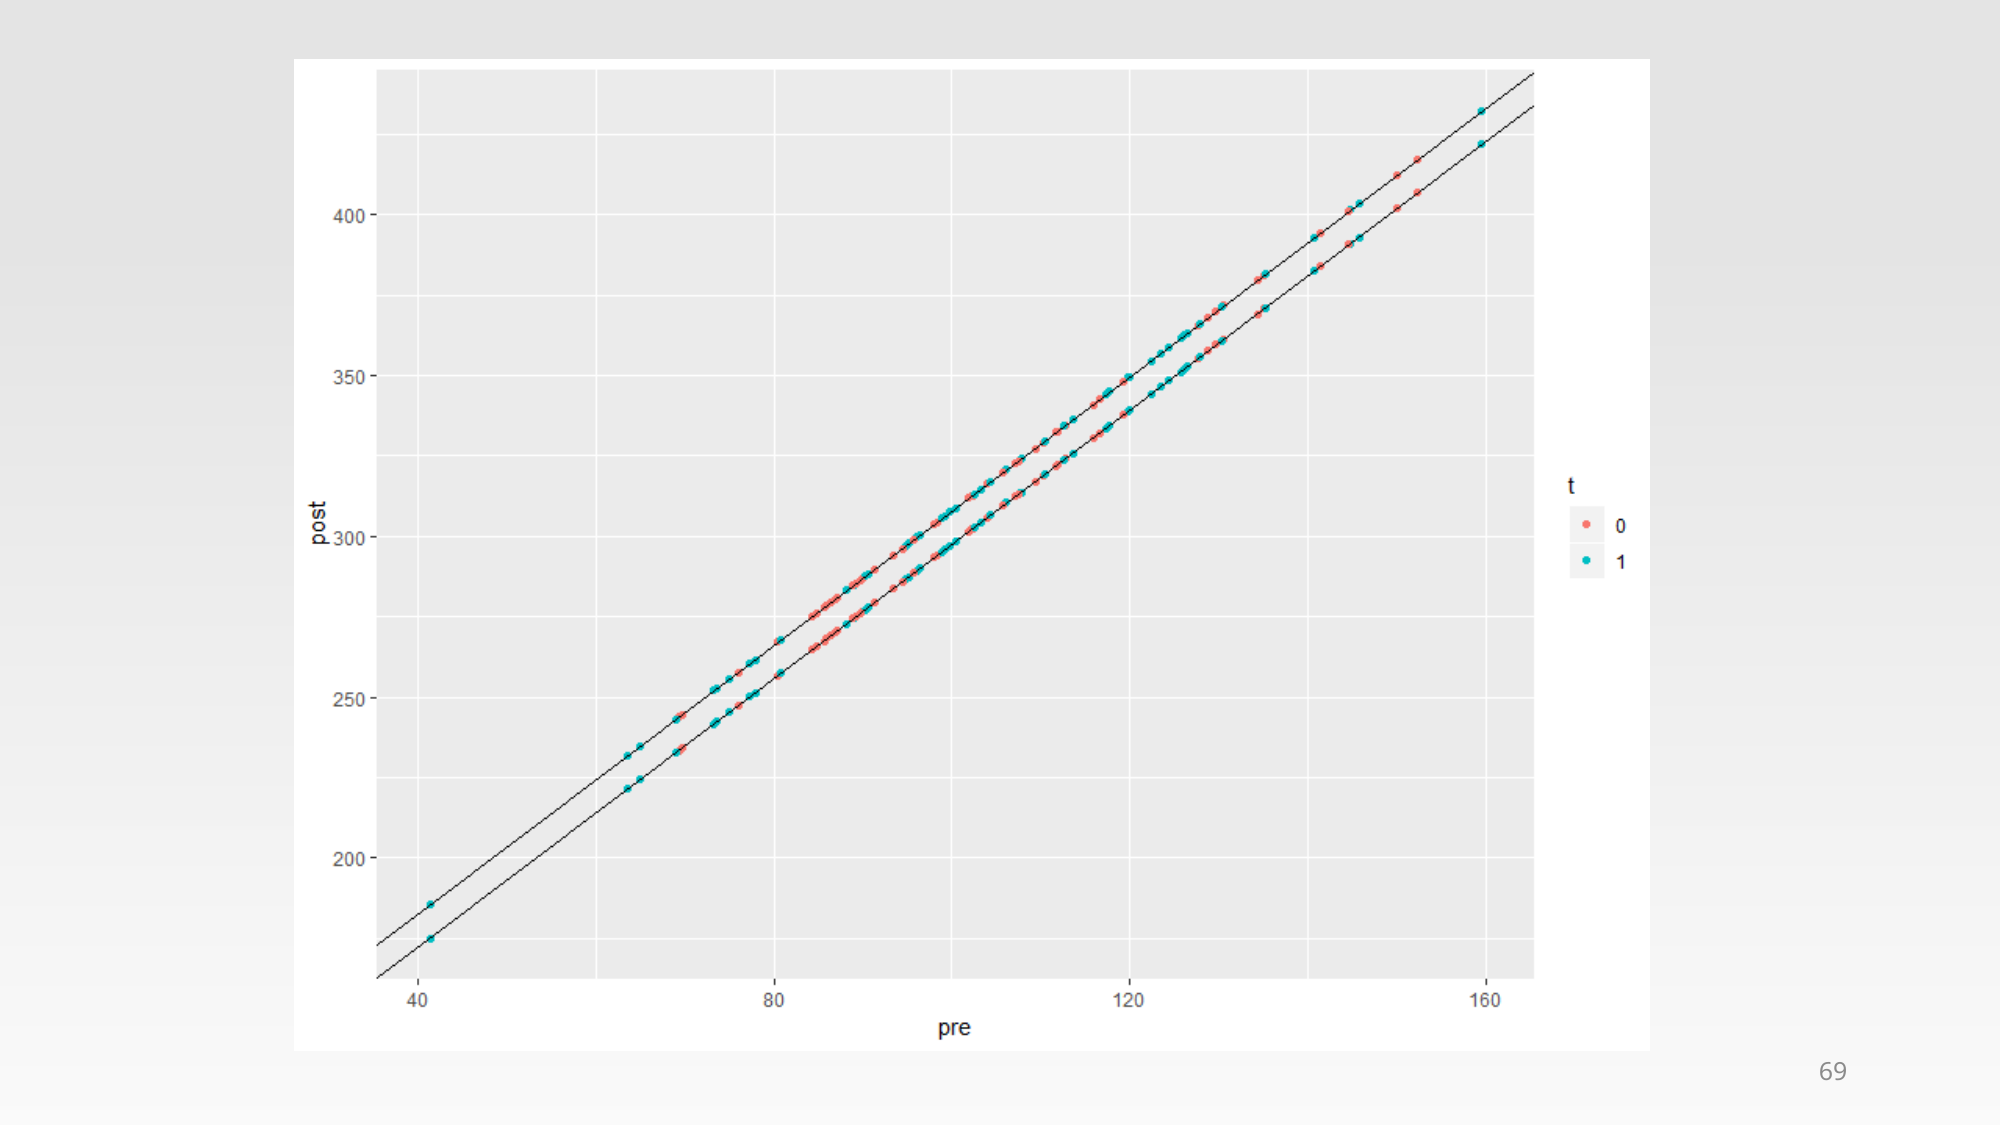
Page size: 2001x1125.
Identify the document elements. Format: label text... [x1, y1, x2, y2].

picture [294, 59, 1650, 1051]
slide_number 69 [1412, 1042, 1863, 1103]
